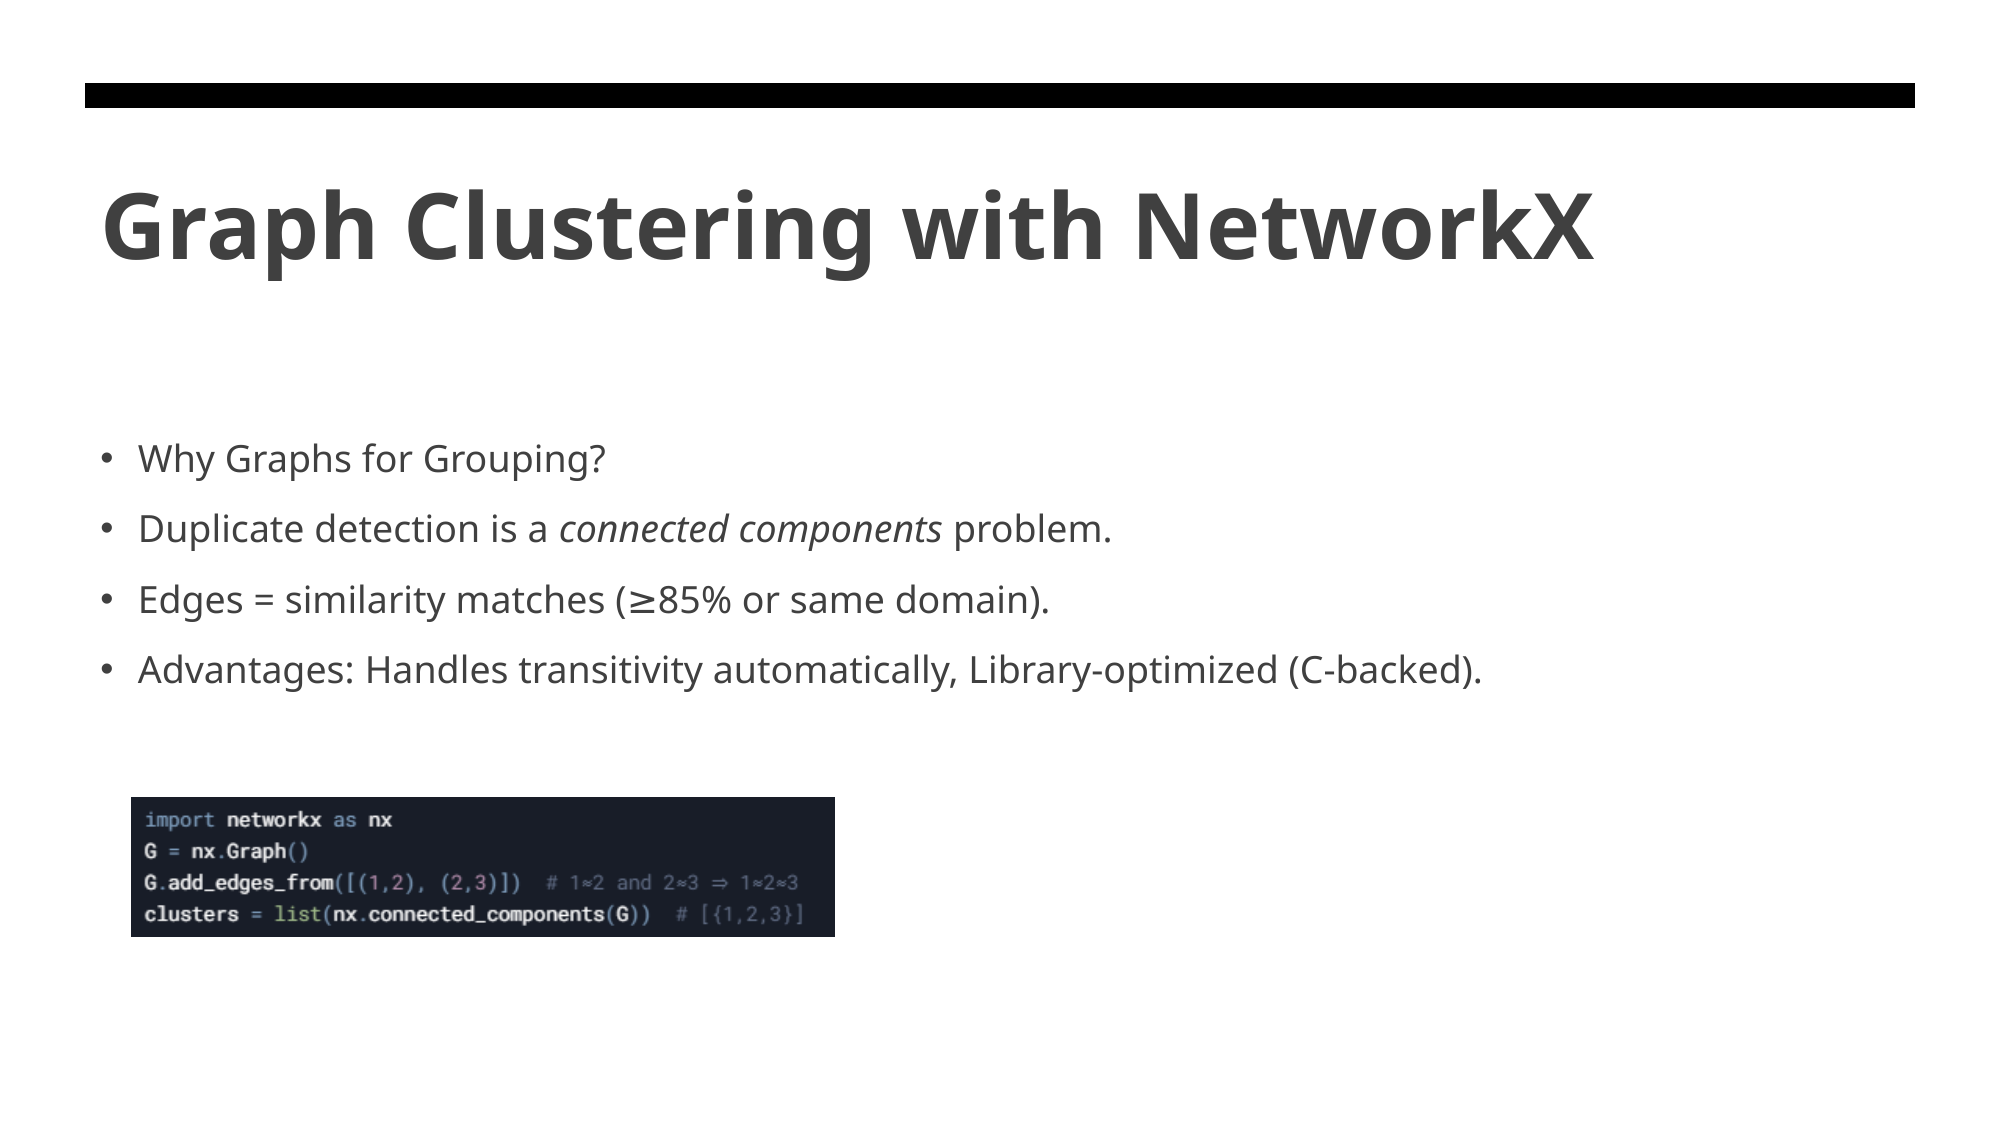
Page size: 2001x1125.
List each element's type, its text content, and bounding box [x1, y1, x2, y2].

picture [130, 797, 835, 938]
title Graph Clustering with NetworkX [85, 160, 1916, 401]
list Why Graphs for Grouping? Duplicate detection is a connected components problem. Edges = similarity matches (≥85% or same domain). Advantages: Handles transitivity automatically, Library-optimized (C-backed). [85, 423, 1916, 1041]
